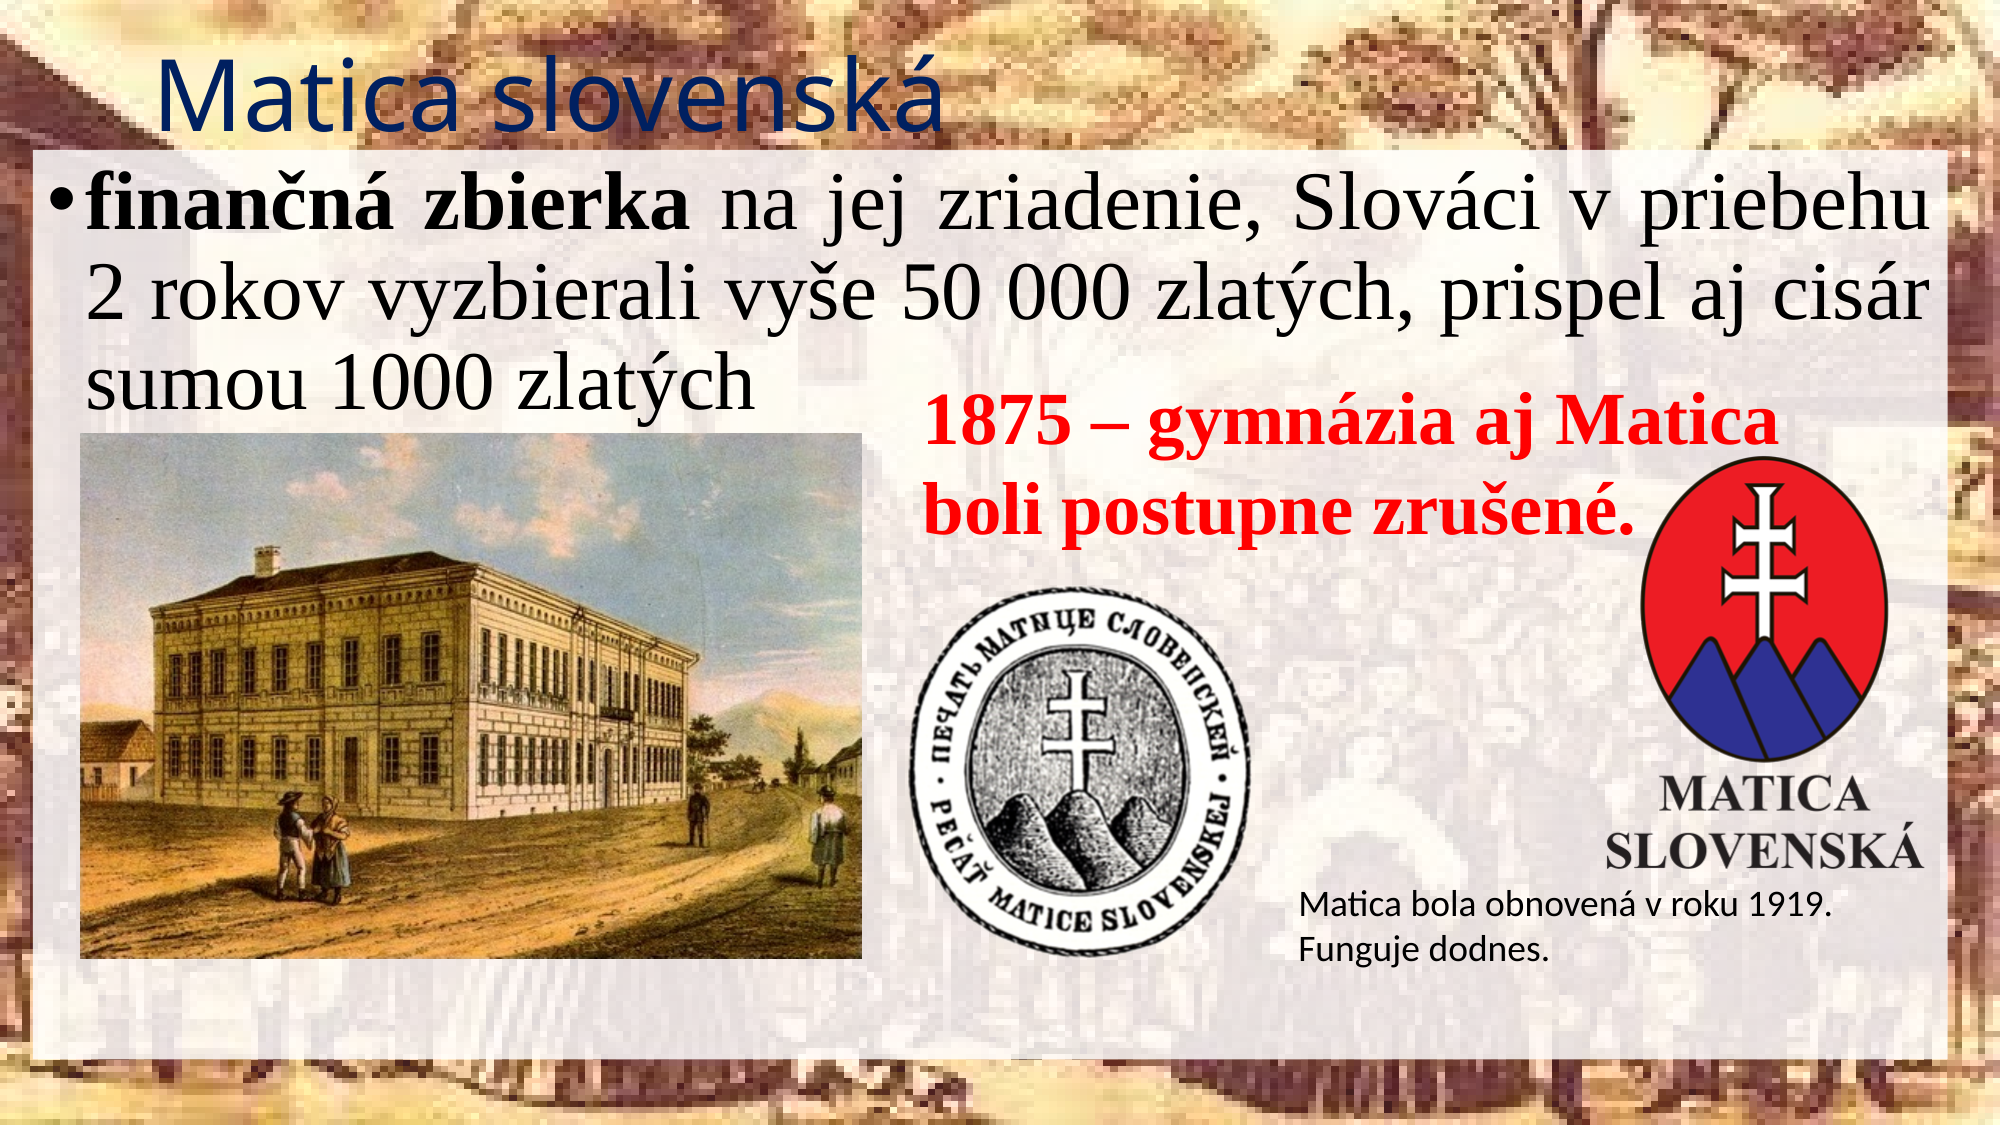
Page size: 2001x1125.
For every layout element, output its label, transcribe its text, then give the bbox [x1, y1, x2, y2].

picture [1572, 440, 1963, 898]
text_box Matica bola obnovená v roku 1919. Funguje dodnes. [1283, 871, 1863, 977]
text_box 1875 – gymnázia aj Matica boli postupne zrušené. [907, 362, 1857, 603]
list finančná zbierka na jej zriadenie, Slováci v priebehu 2 rokov vyzbierali vyše 50 000 zlatých, prispel aj cisár sumou 1000 zlatých [32, 149, 1948, 1060]
picture [80, 433, 862, 959]
title Matica slovenská [137, 25, 1863, 149]
picture [907, 585, 1252, 959]
